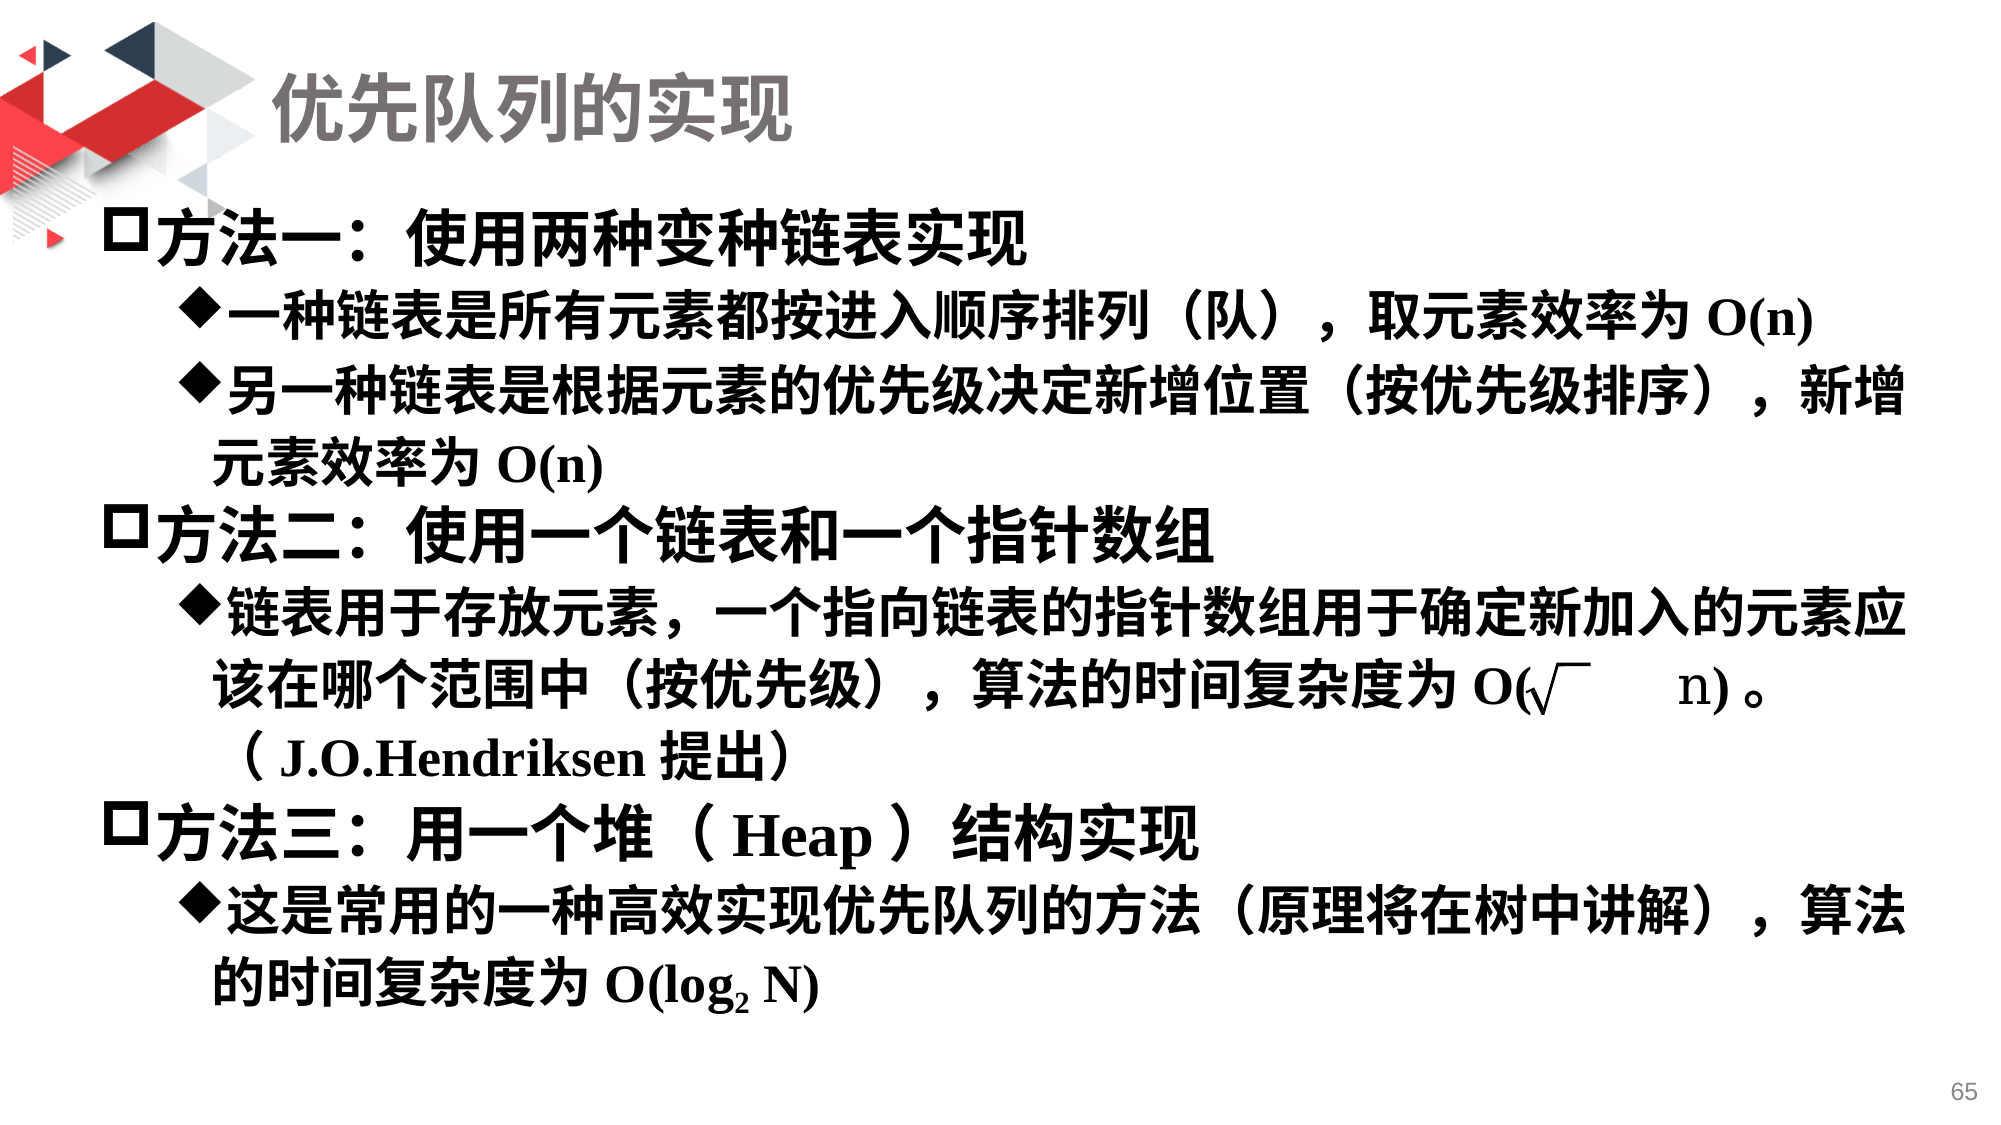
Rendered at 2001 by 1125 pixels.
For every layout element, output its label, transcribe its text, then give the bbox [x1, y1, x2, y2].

text_box 方法一：使用两种变种链表实现 一种链表是所有元素都按进入顺序排列（队），取元素效率为O(n) 另一种链表是根据元素的优先级决定新增位置（按优先级排序），新增 元素效率为O(n) 方法二：使用一个链表和一个指针数组 链表用于存放元素，一个指向链表的指针数组用于确定新加入的元素应 该在哪个范围中（按优先级），算法的时间复杂度为O( n)。 （J.O.Hendriksen提出） 方法三：用一个堆（Heap）结构实现 这是常用的一种高效实现优先队列的方法（原理将在树中讲解），算法 的时间复杂度为O(log2 N) [95, 188, 1924, 1020]
slide_number 62 [1946, 1075, 1983, 1125]
picture [0, 22, 256, 255]
title 优先队列的实现 [268, 59, 798, 188]
